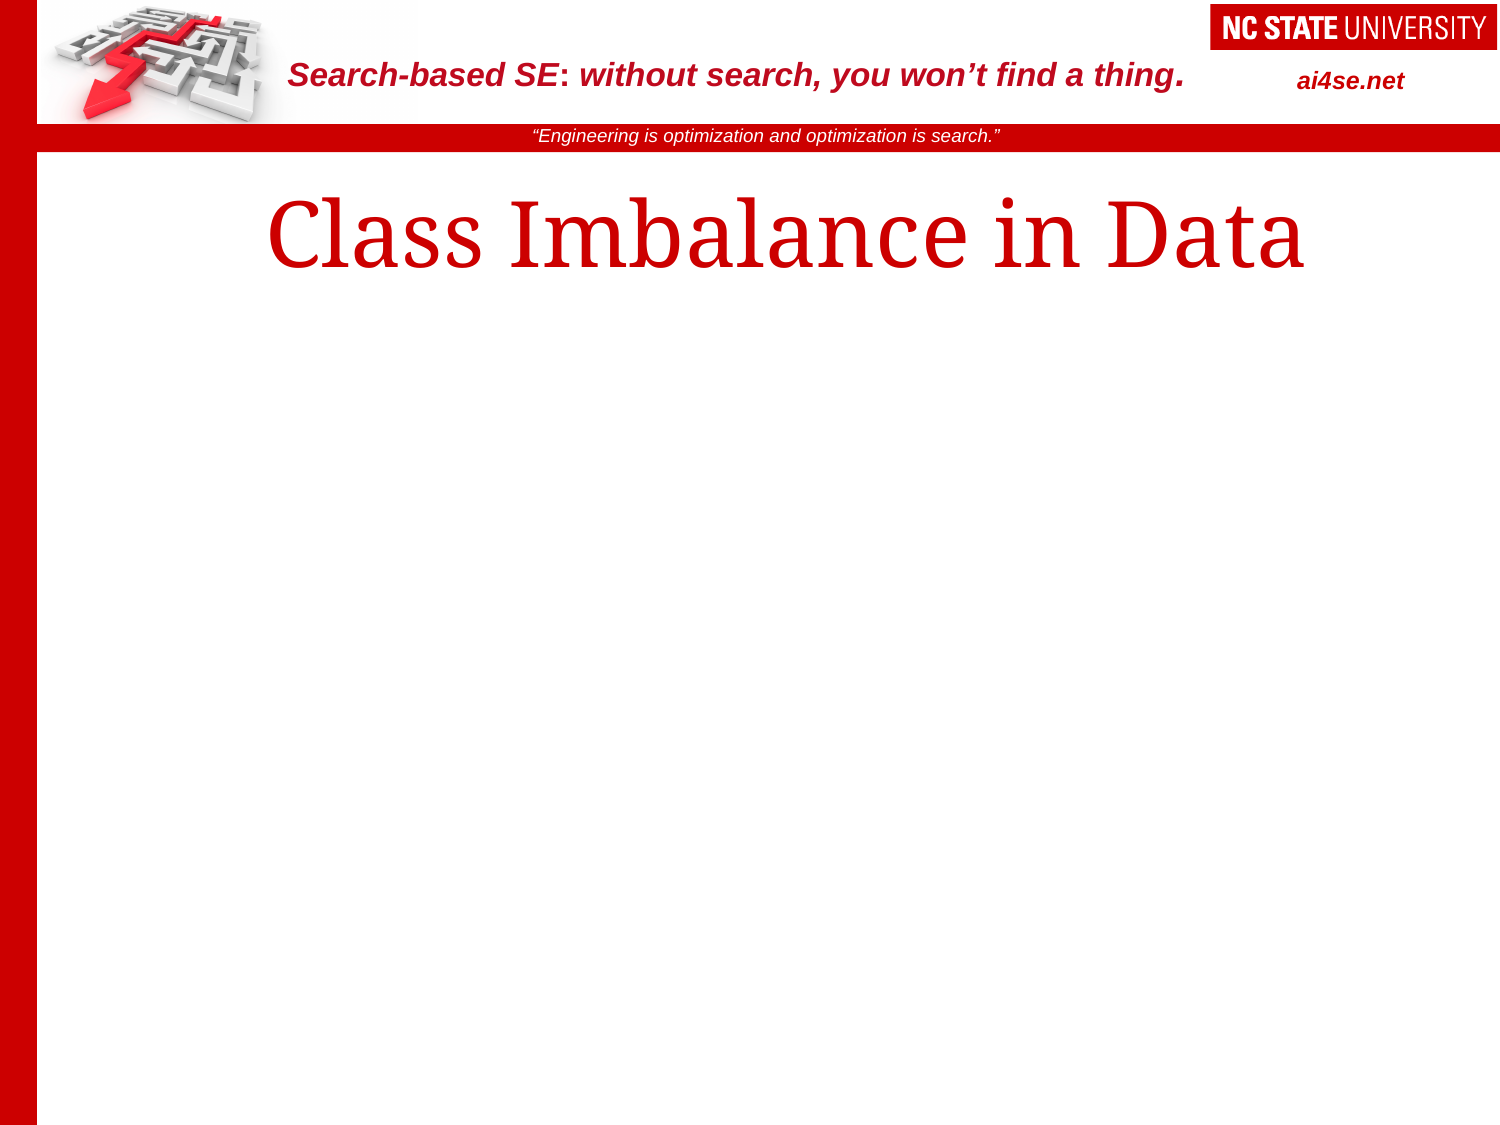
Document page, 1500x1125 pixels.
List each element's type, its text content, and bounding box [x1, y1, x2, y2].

picture [1210, 4, 1498, 50]
title Class Imbalance in Data [87, 137, 1488, 325]
picture [41, 0, 418, 124]
